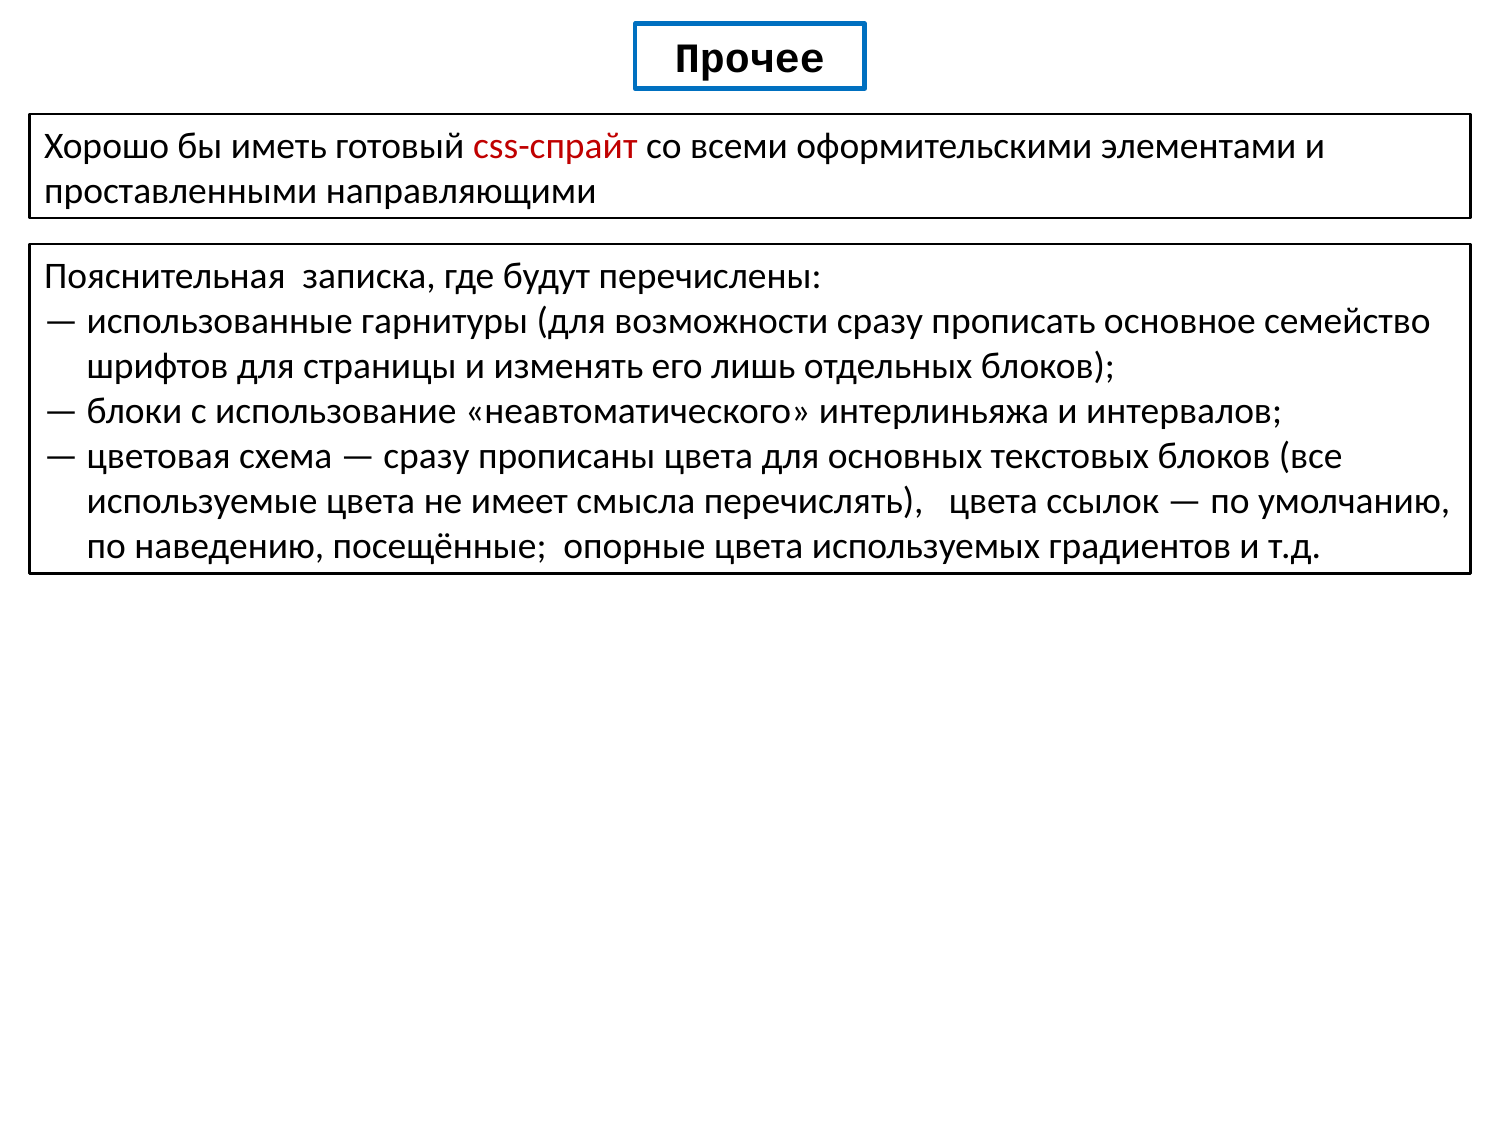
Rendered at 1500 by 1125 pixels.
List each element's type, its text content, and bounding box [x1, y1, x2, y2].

text_box Прочее [635, 23, 865, 89]
text_box Пояснительная записка, где будут перечислены: — использованные гарнитуры (для возможности сразу прописать основное семейство шрифтов для страницы и изменять его лишь отдельных блоков); — блоки с использование «неавтоматического» интерлиньяжа и интервалов; — цветовая схема — сразу прописаны цвета для основных текстовых блоков (все используемые цвета не имеет смысла перечислять), цвета ссылок — по умолчанию, по наведению, посещённые; опорные цвета используемых градиентов и т.д. [29, 243, 1471, 574]
text_box Хорошо бы иметь готовый css-спрайт со всеми оформительскими элементами и проставленными направляющими [29, 113, 1471, 219]
